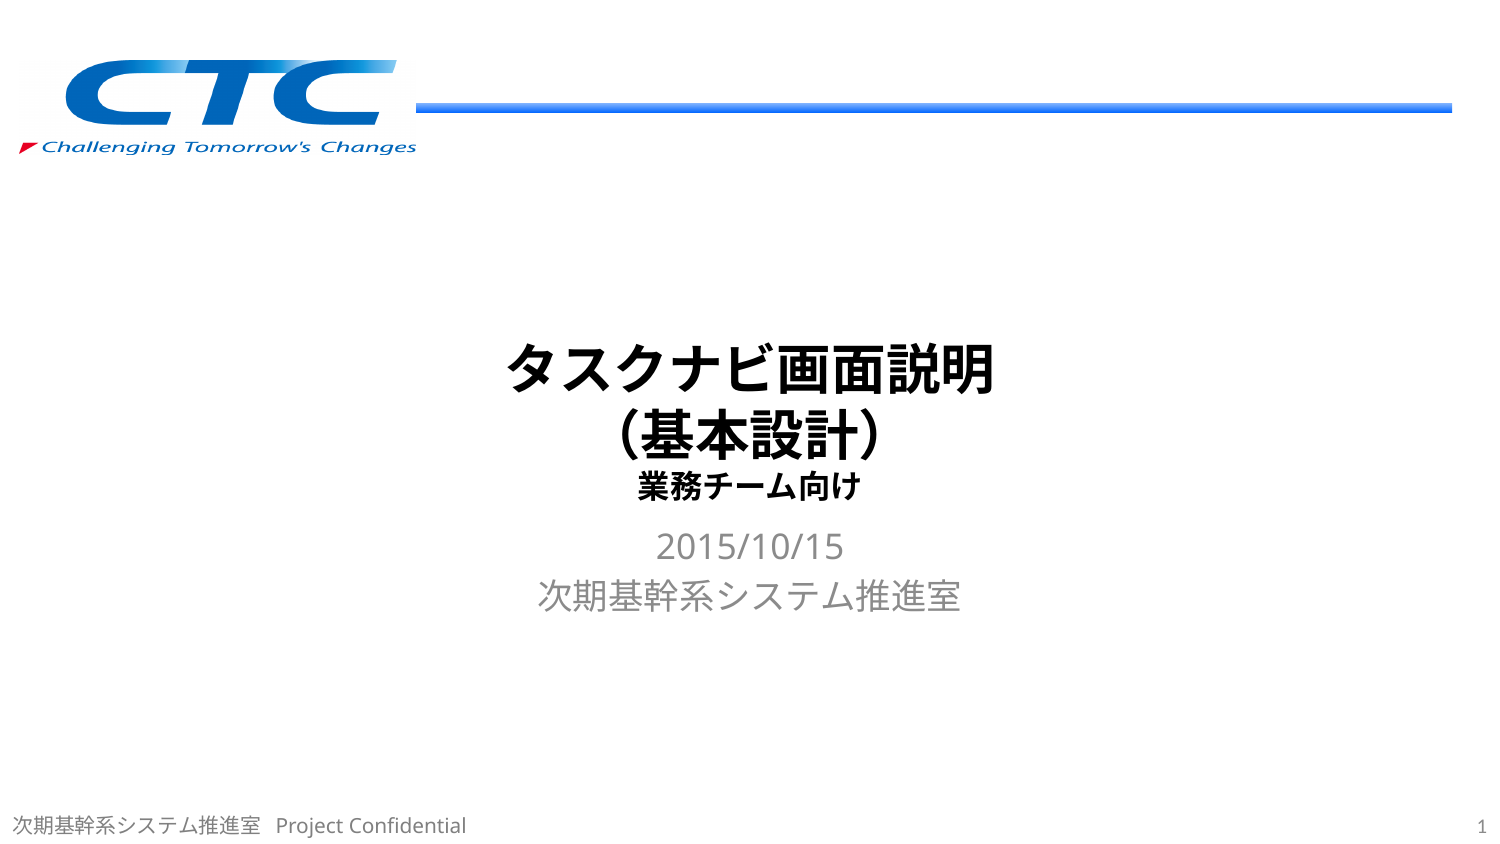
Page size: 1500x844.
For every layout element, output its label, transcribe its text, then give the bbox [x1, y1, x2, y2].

slide_number 1 [1149, 817, 1500, 844]
subtitle 2015/10/15 次期基幹系システム推進室 [225, 519, 1275, 694]
picture [19, 60, 416, 155]
title タスクナビ画面説明 （基本設計） 業務チーム向け [112, 329, 1388, 511]
